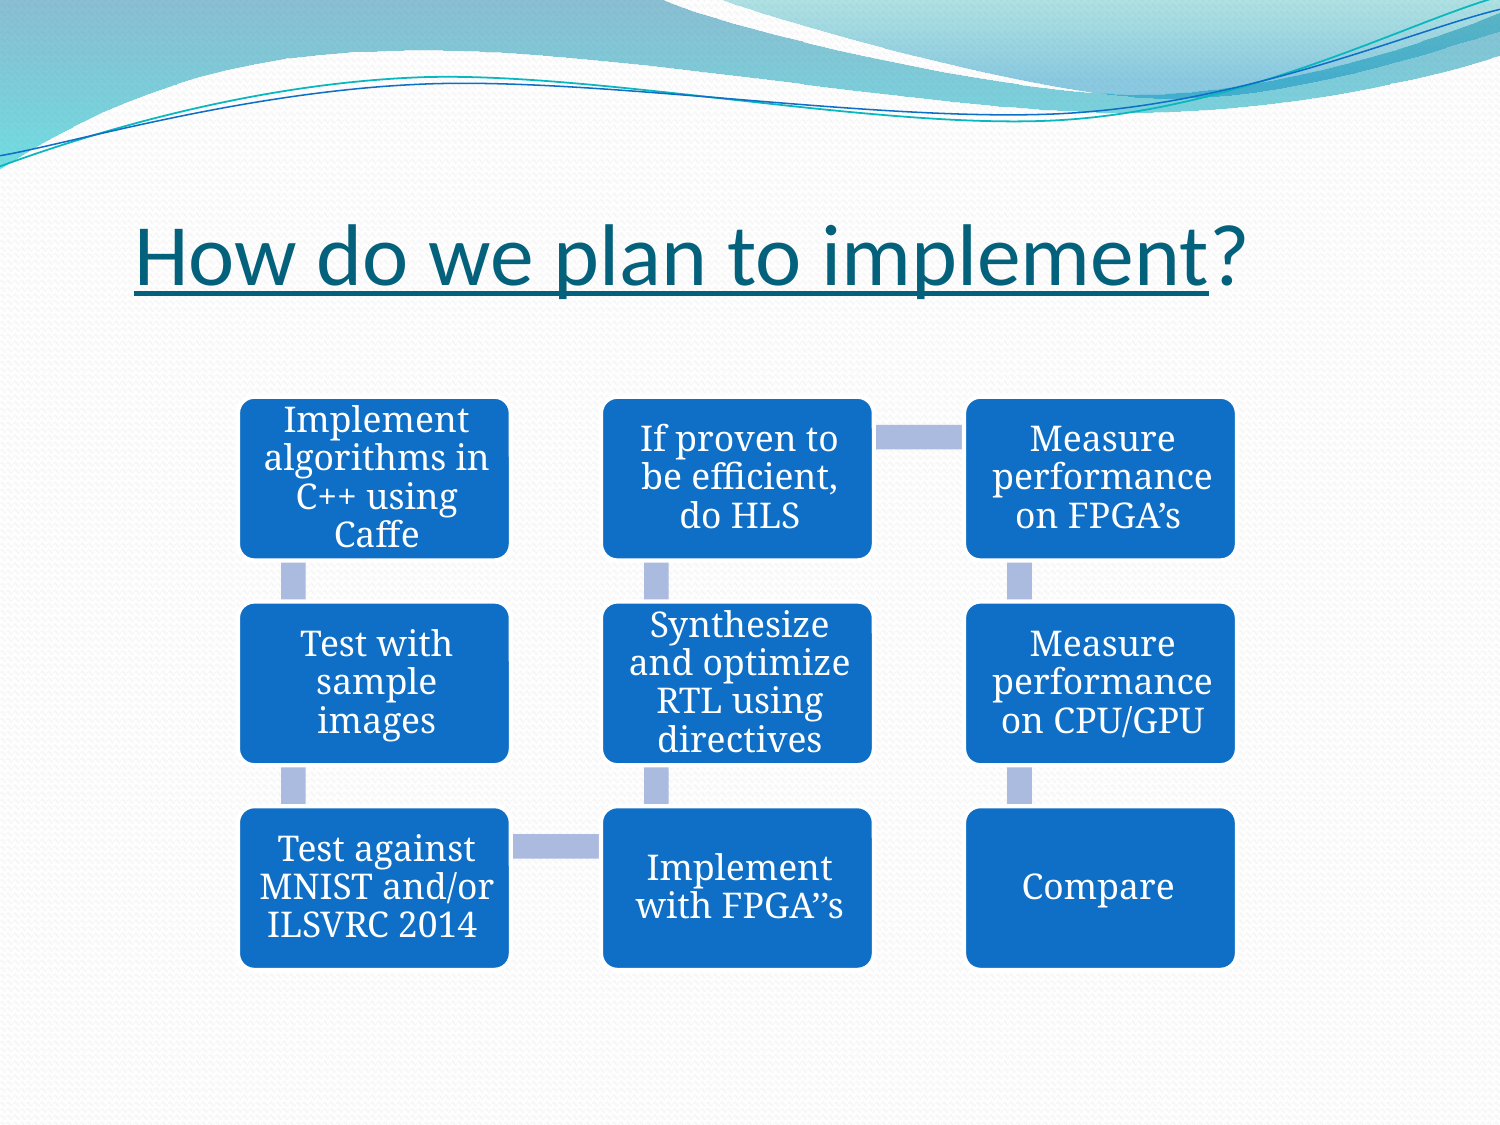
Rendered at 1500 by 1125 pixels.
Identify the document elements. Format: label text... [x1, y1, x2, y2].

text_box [237, 349, 1238, 1017]
title How do we plan to implement? [75, 115, 1425, 303]
